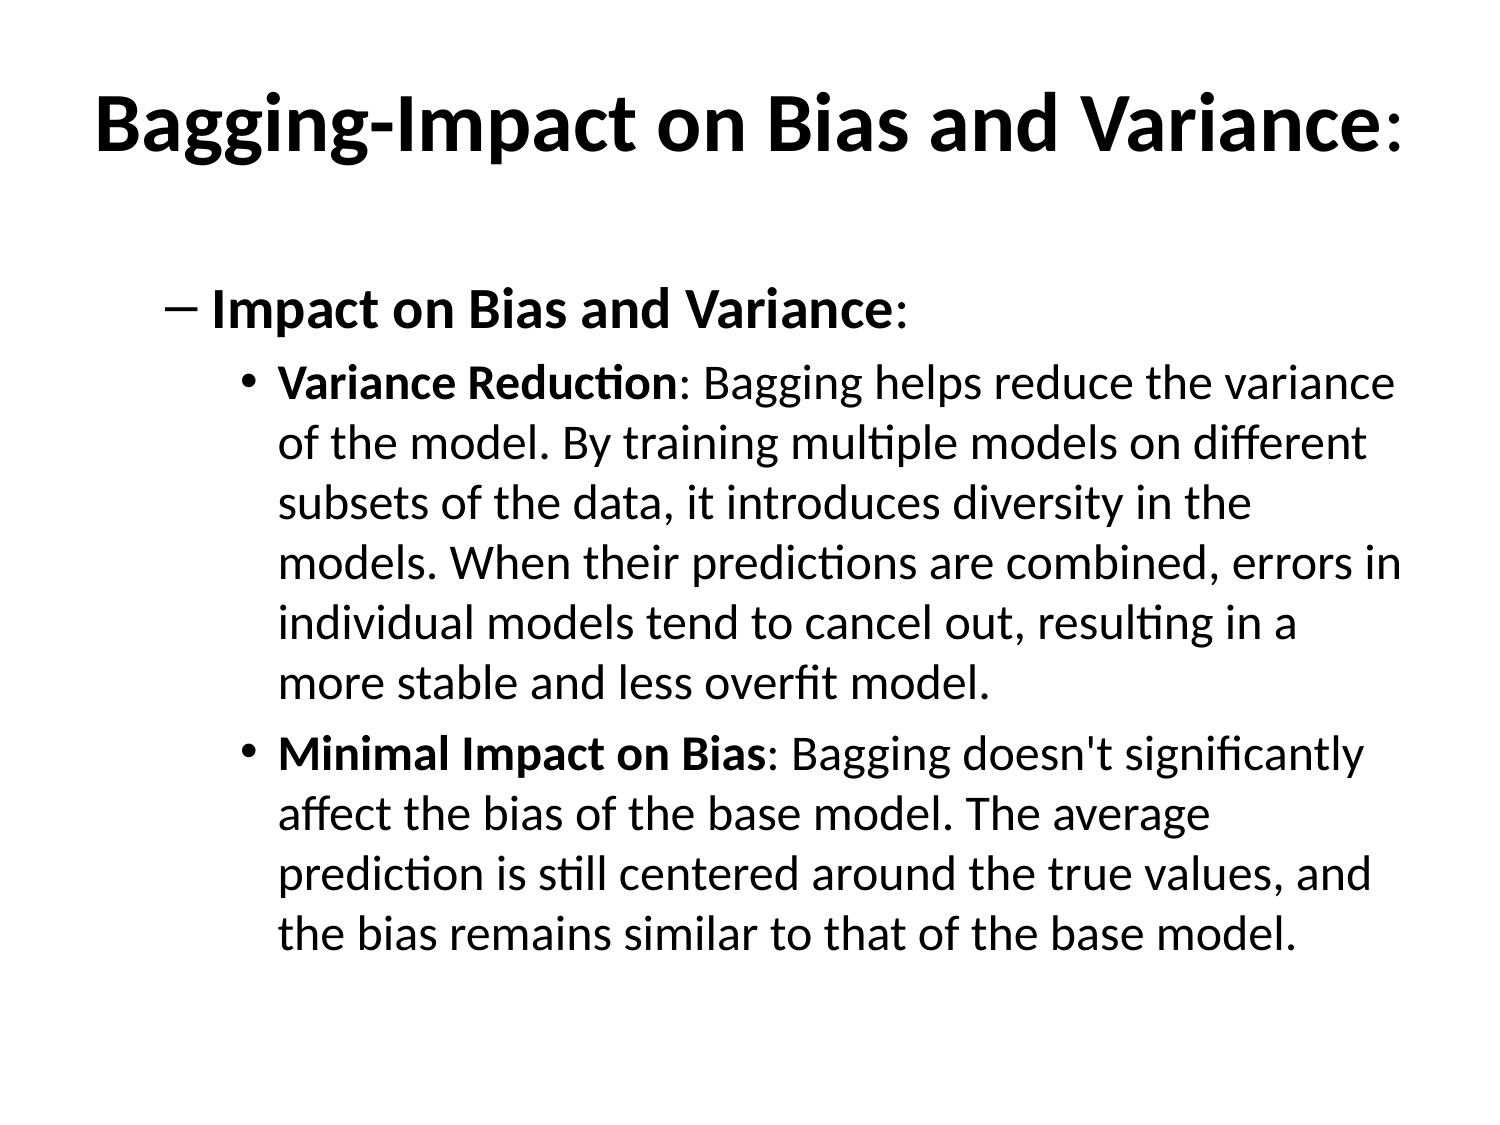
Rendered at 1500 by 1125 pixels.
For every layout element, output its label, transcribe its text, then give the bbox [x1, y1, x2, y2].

title Bagging-Impact on Bias and Variance: [75, 45, 1425, 233]
list Impact on Bias and Variance: Variance Reduction: Bagging helps reduce the variance of the model. By training multiple models on different subsets of the data, it introduces diversity in the models. When their predictions are combined, errors in individual models tend to cancel out, resulting in a more stable and less overfit model. Minimal Impact on Bias: Bagging doesn't significantly affect the bias of the base model. The average prediction is still centered around the true values, and the bias remains similar to that of the base model. [75, 262, 1425, 1005]
